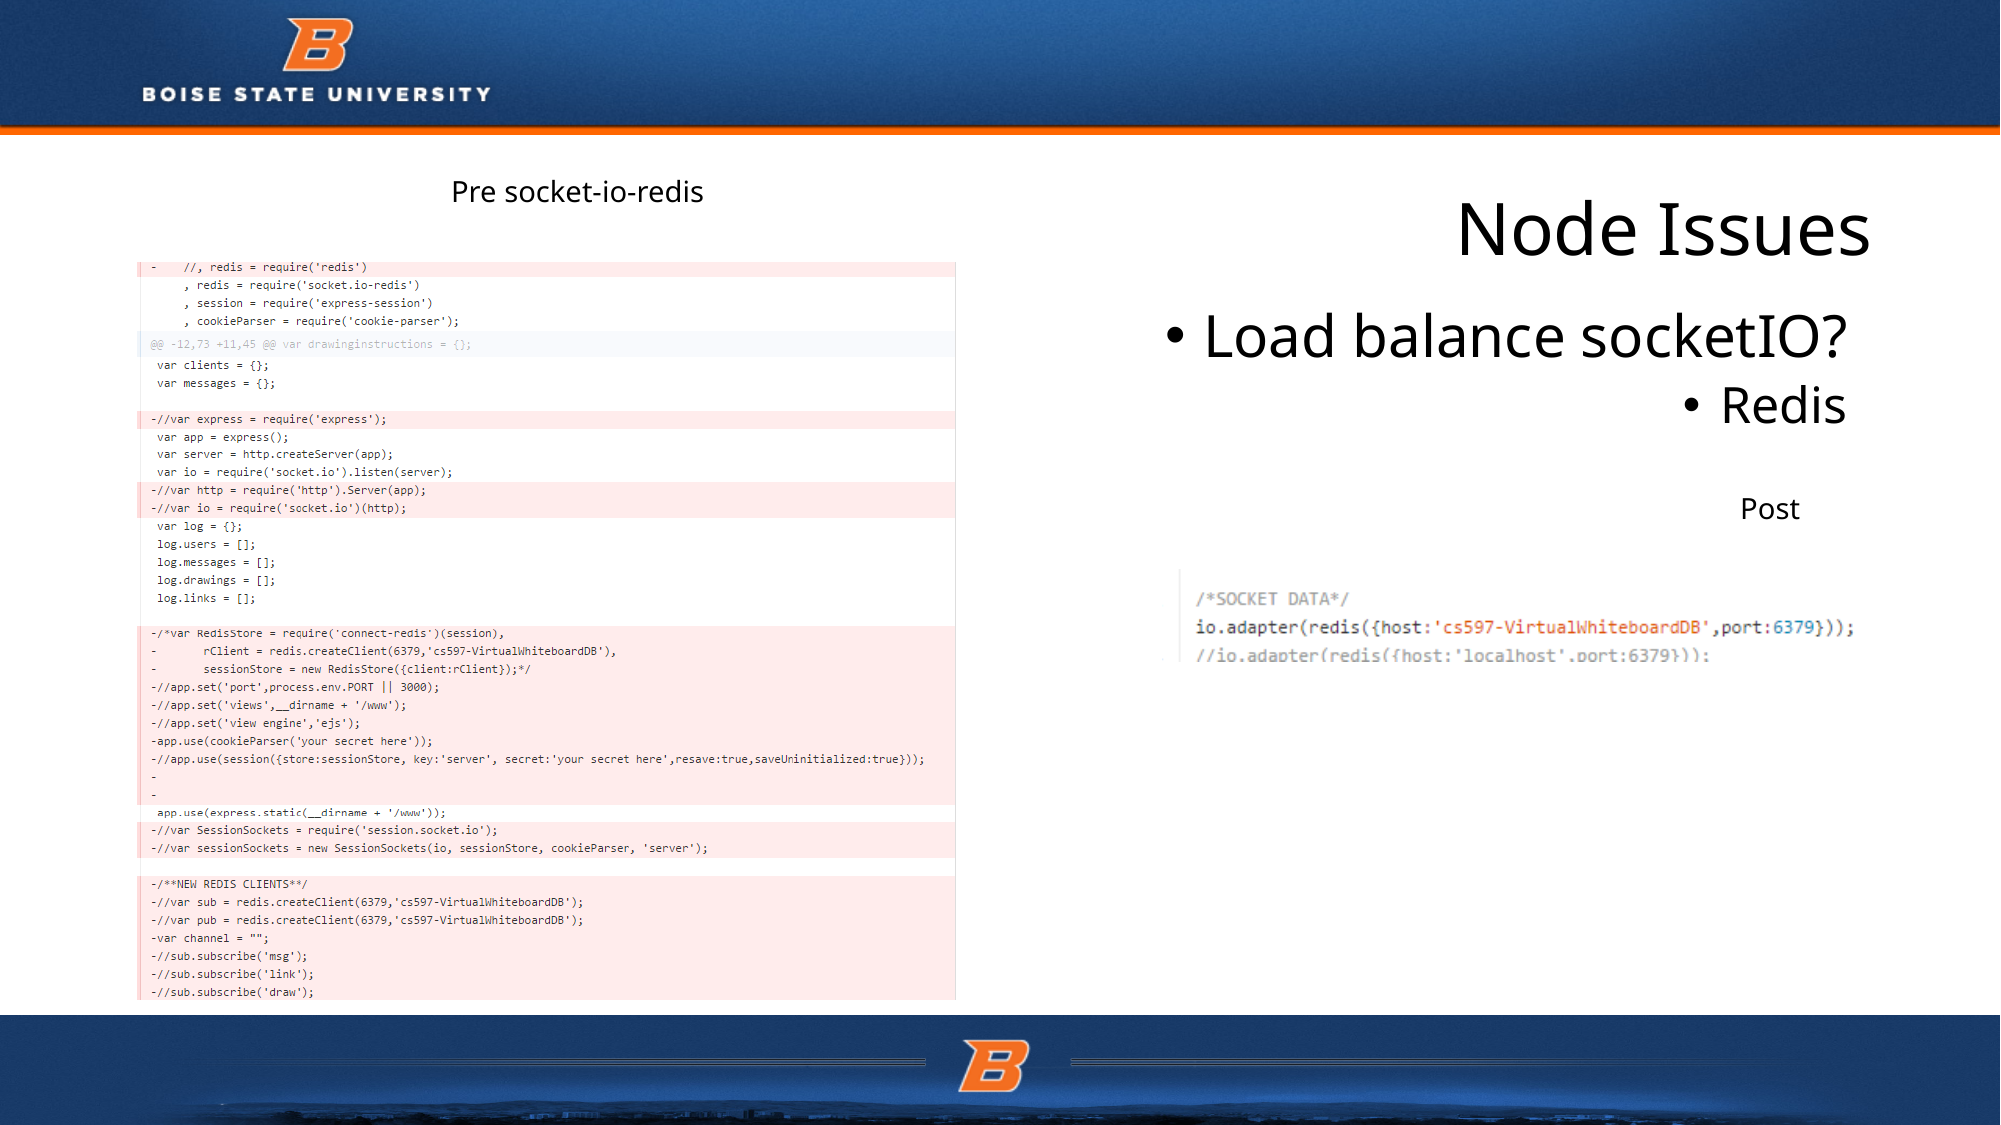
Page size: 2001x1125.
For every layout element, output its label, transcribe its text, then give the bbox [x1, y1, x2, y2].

list Load balance socketIO? Redis [137, 299, 1863, 1014]
picture [137, 262, 957, 1000]
text_box Post [1720, 440, 1816, 569]
picture [1162, 569, 1931, 662]
title Pre socket-io-redis [189, 122, 720, 262]
text_box Node Issues [1357, 161, 1888, 303]
picture [0, 0, 2000, 135]
picture [0, 1015, 2000, 1125]
